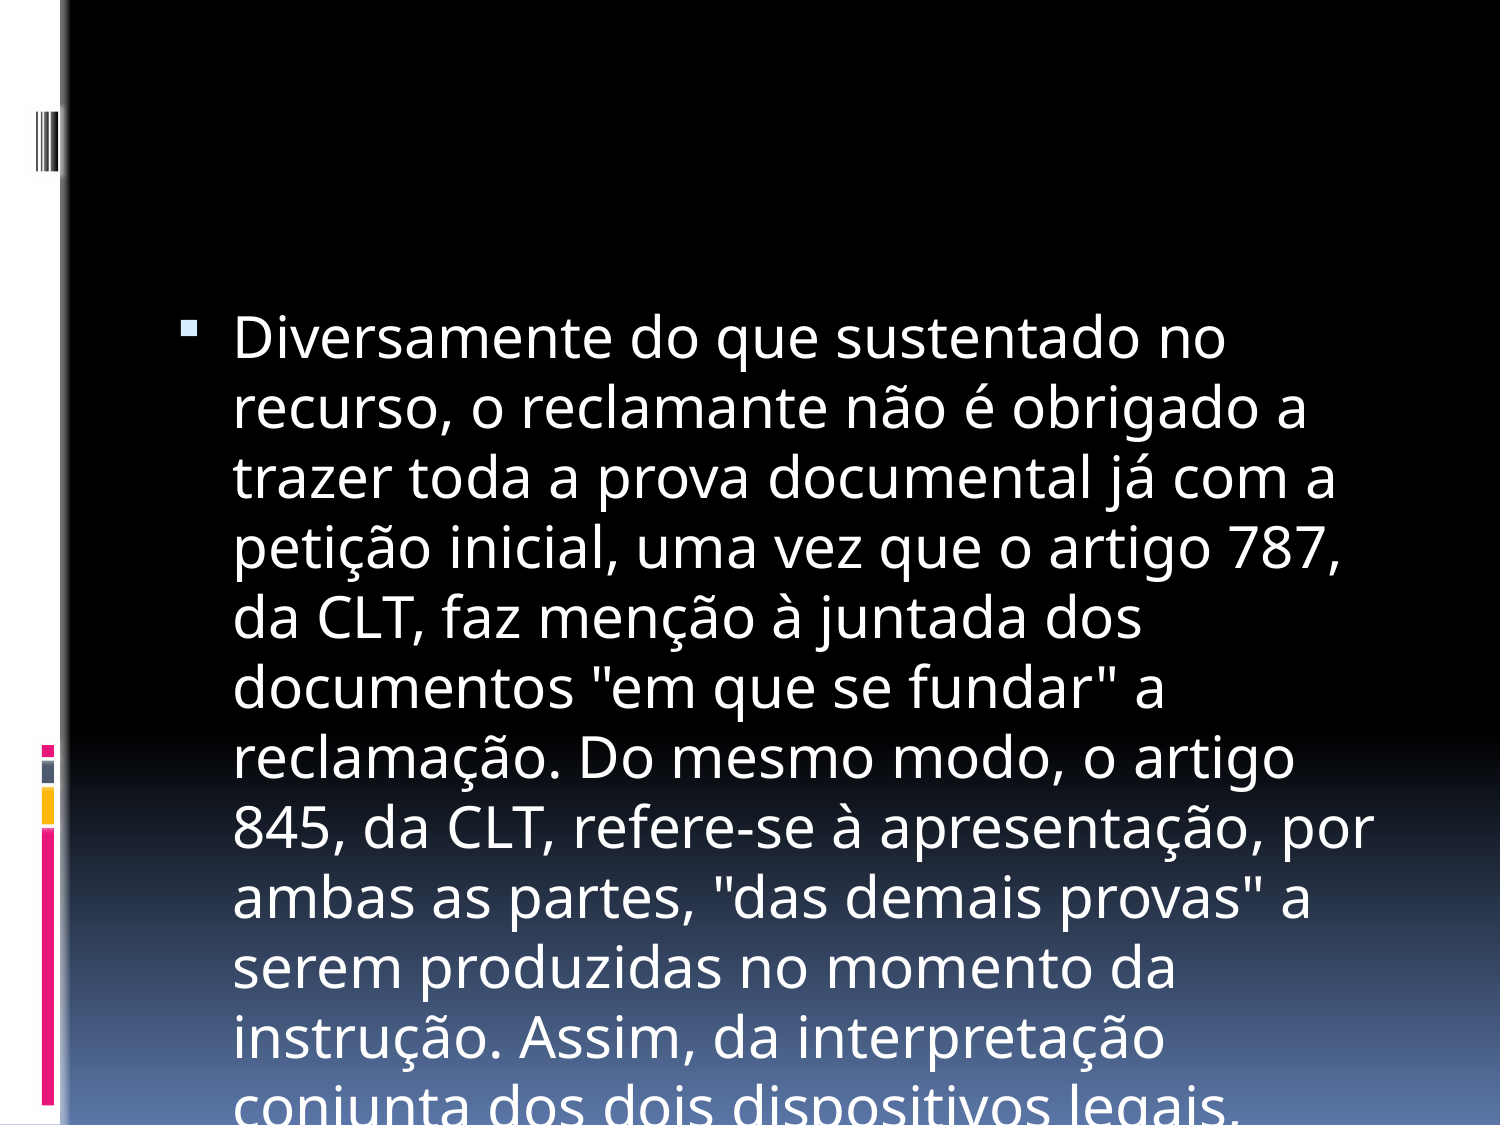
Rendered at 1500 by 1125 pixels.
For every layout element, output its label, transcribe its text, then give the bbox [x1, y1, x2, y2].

list Diversamente do que sustentado no recurso, o reclamante não é obrigado a trazer toda a prova documental já com a petição inicial, uma vez que o artigo 787, da CLT, faz menção à juntada dos documentos "em que se fundar" a reclamação. Do mesmo modo, o artigo 845, da CLT, refere-se à apresentação, por ambas as partes, "das demais provas" a serem produzidas no momento da instrução. Assim, da interpretação conjunta dos dois dispositivos legais, somada à orientação [150, 292, 1425, 1043]
